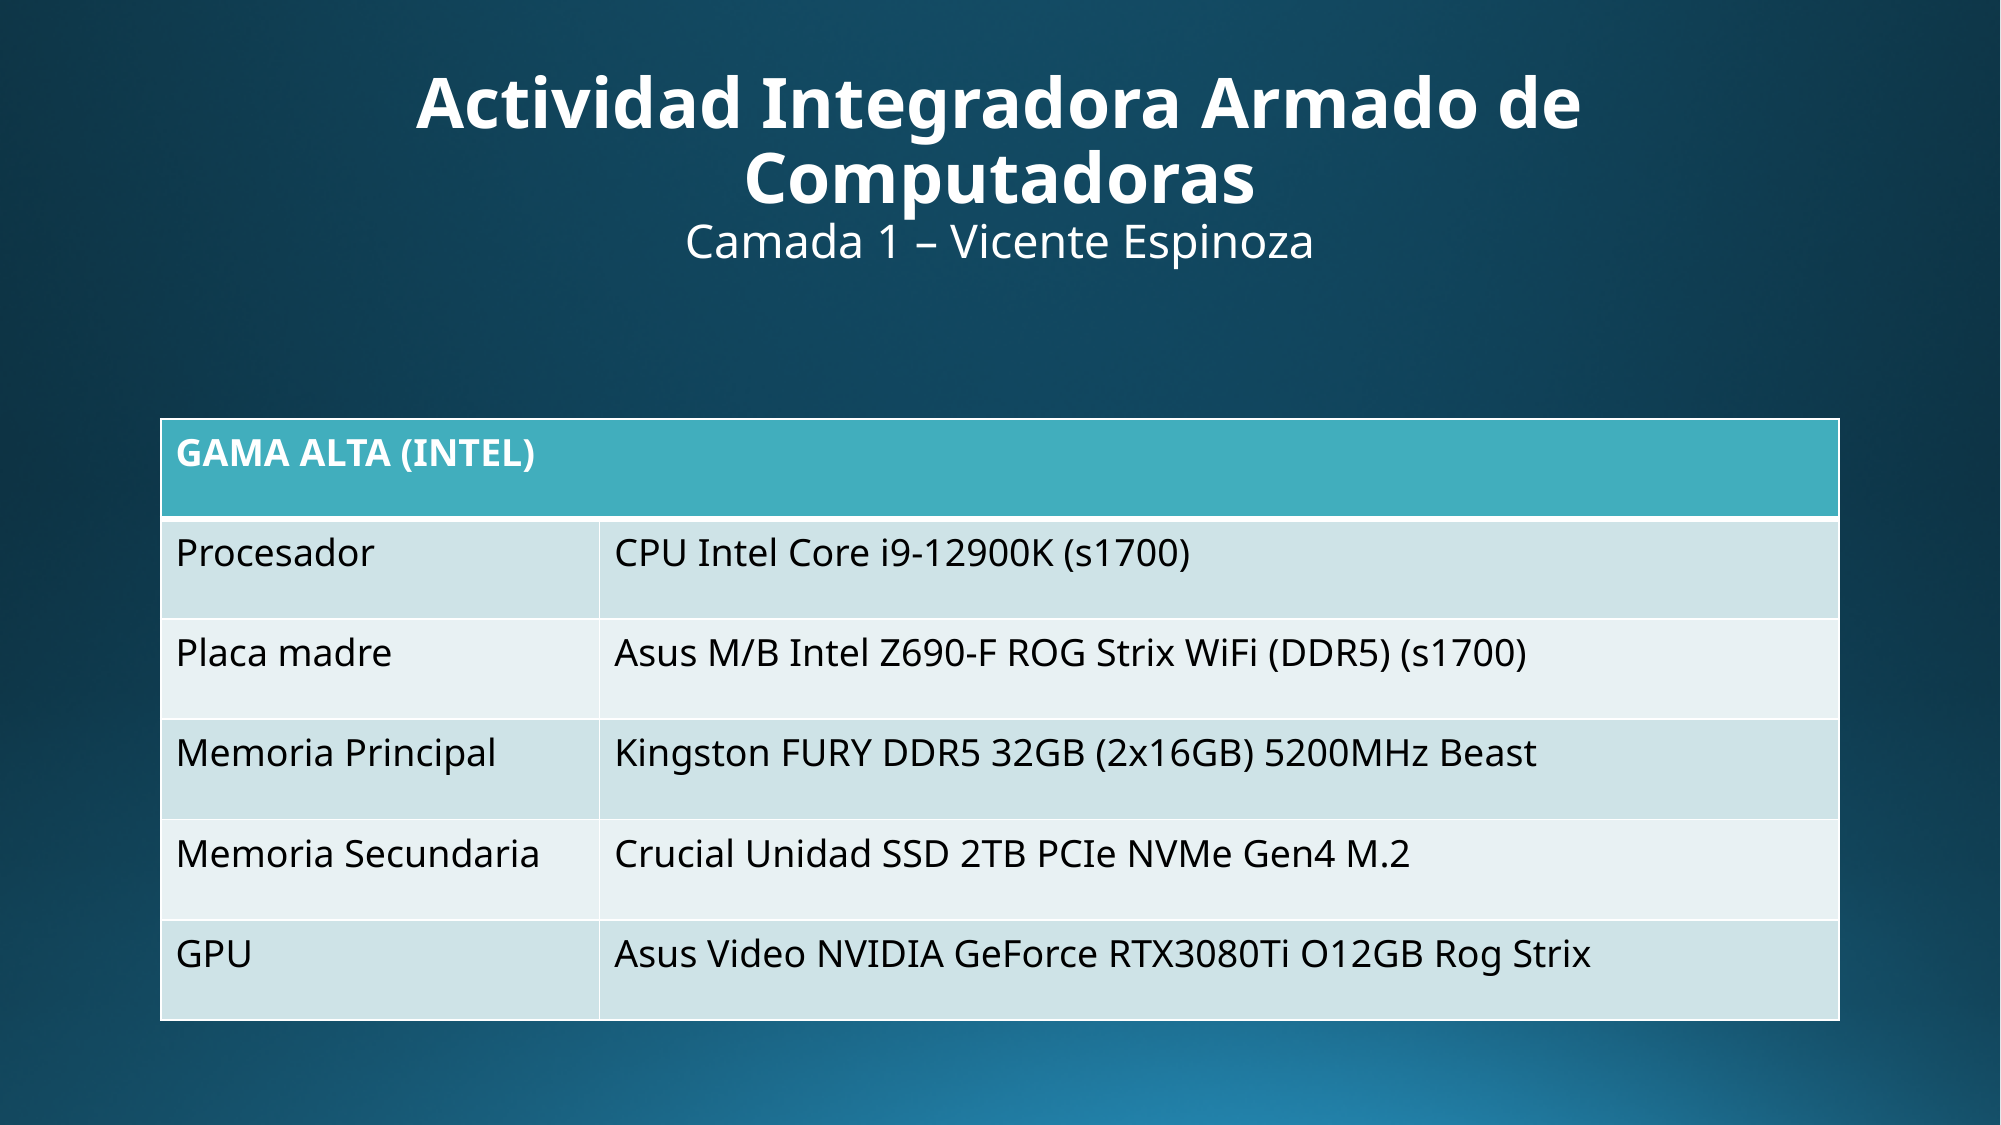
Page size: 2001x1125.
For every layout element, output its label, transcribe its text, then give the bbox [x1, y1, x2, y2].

table_cell Memoria Principal [162, 720, 599, 819]
table_cell Asus Video NVIDIA GeForce RTX3080Ti O12GB Rog Strix [600, 921, 1838, 1019]
table_cell CPU Intel Core i9-12900K (s1700) [600, 522, 1838, 618]
table_cell Placa madre [162, 620, 599, 718]
table_cell Kingston FURY DDR5 32GB (2x16GB) 5200MHz Beast [600, 720, 1838, 819]
table_cell Procesador [162, 522, 599, 618]
table_cell GPU [162, 921, 599, 1019]
table_cell Memoria Secundaria [162, 820, 599, 919]
title Actividad Integradora Armado de Computadoras Camada 1 – Vicente Espinoza [137, 59, 1863, 278]
table_header GAMA ALTA (INTEL) [162, 420, 1838, 516]
table_cell Crucial Unidad SSD 2TB PCIe NVMe Gen4 M.2 [600, 820, 1838, 919]
table_cell Asus M/B Intel Z690-F ROG Strix WiFi (DDR5) (s1700) [600, 620, 1838, 718]
picture [0, 0, 2001, 1125]
